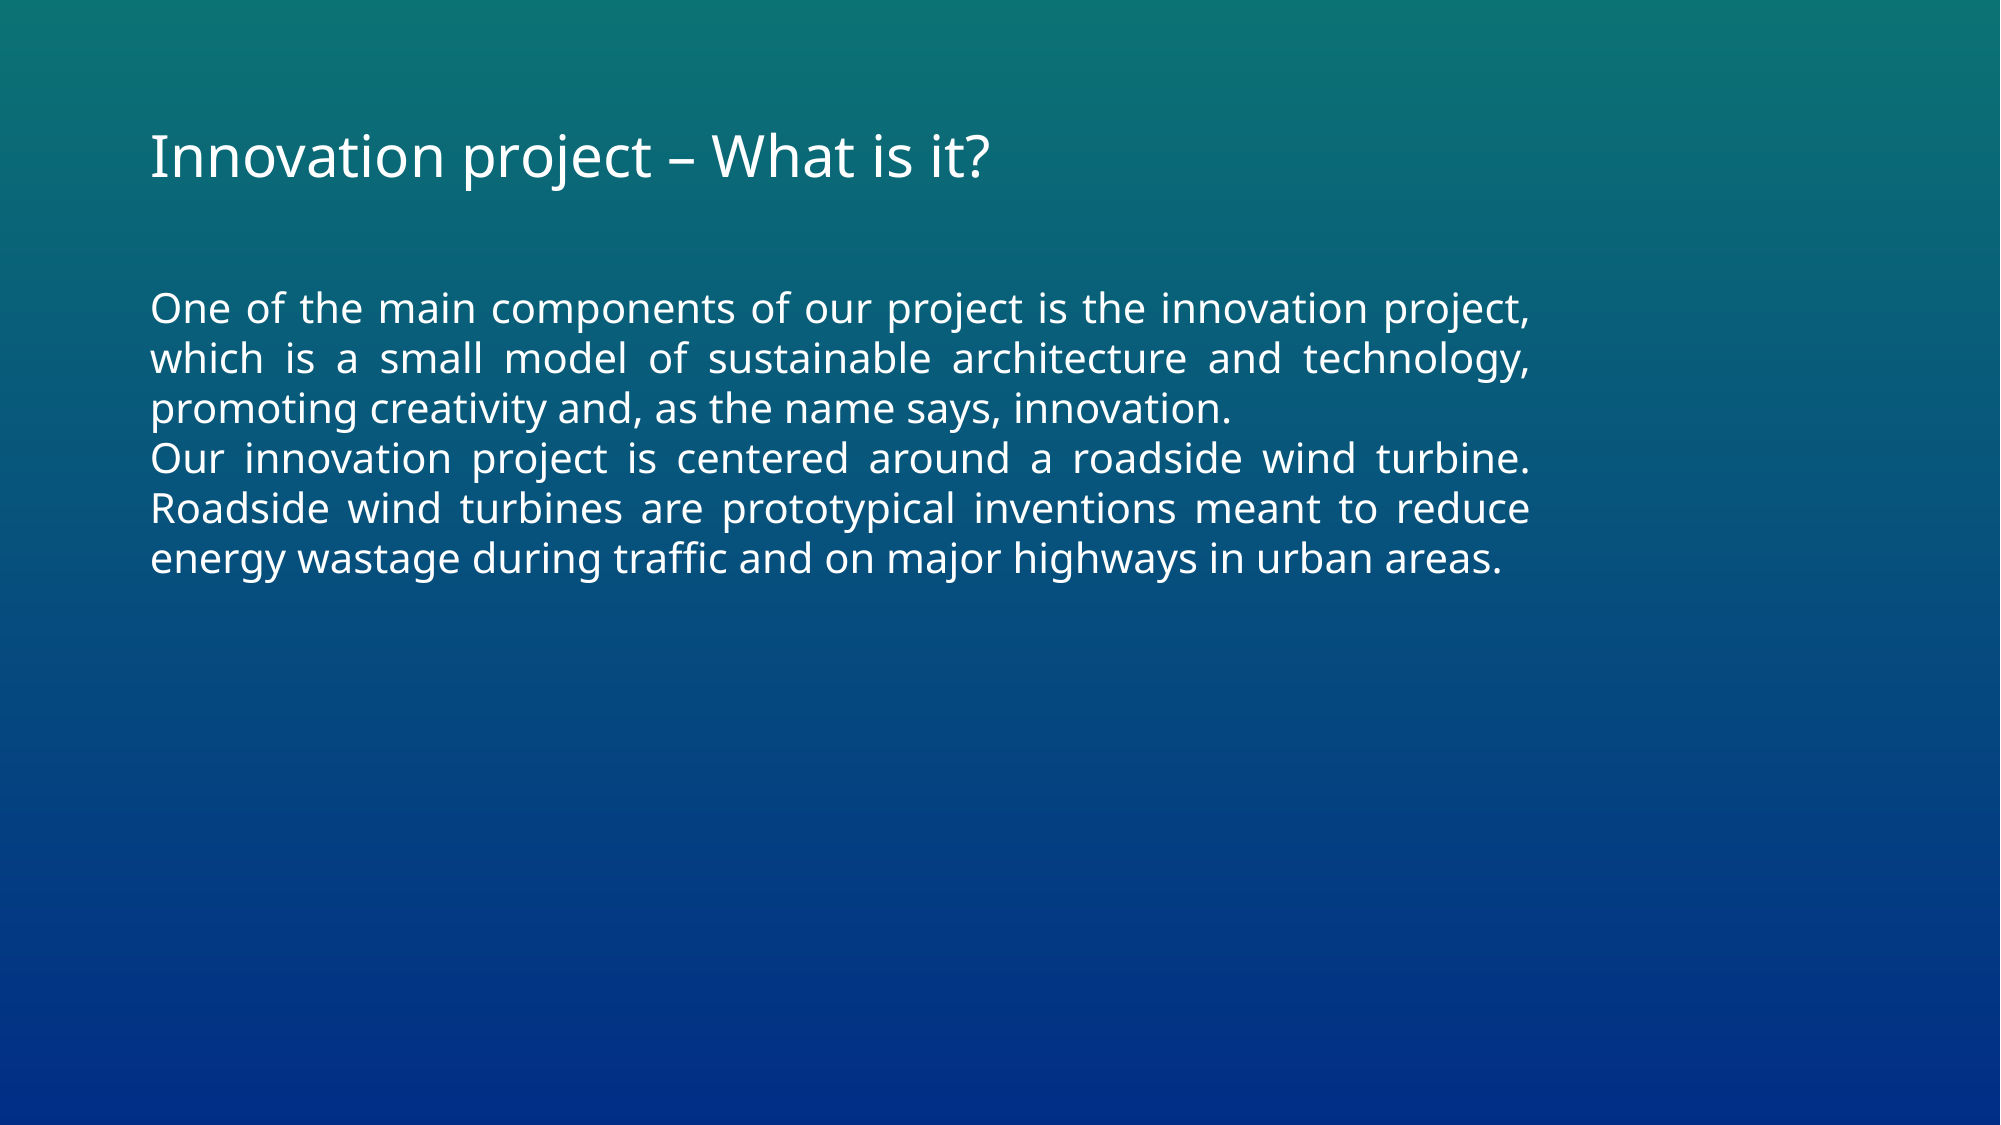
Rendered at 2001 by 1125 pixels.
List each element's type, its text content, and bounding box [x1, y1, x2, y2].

text_box Innovation project – What is it? [136, 111, 1025, 197]
text_box One of the main components of our project is the innovation project, which is a small model of sustainable architecture and technology, promoting creativity and, as the name says, innovation. Our innovation project is centered around a roadside wind turbine. Roadside wind turbines are prototypical inventions meant to reduce energy wastage during traffic and on major highways in urban areas. [134, 274, 1547, 640]
